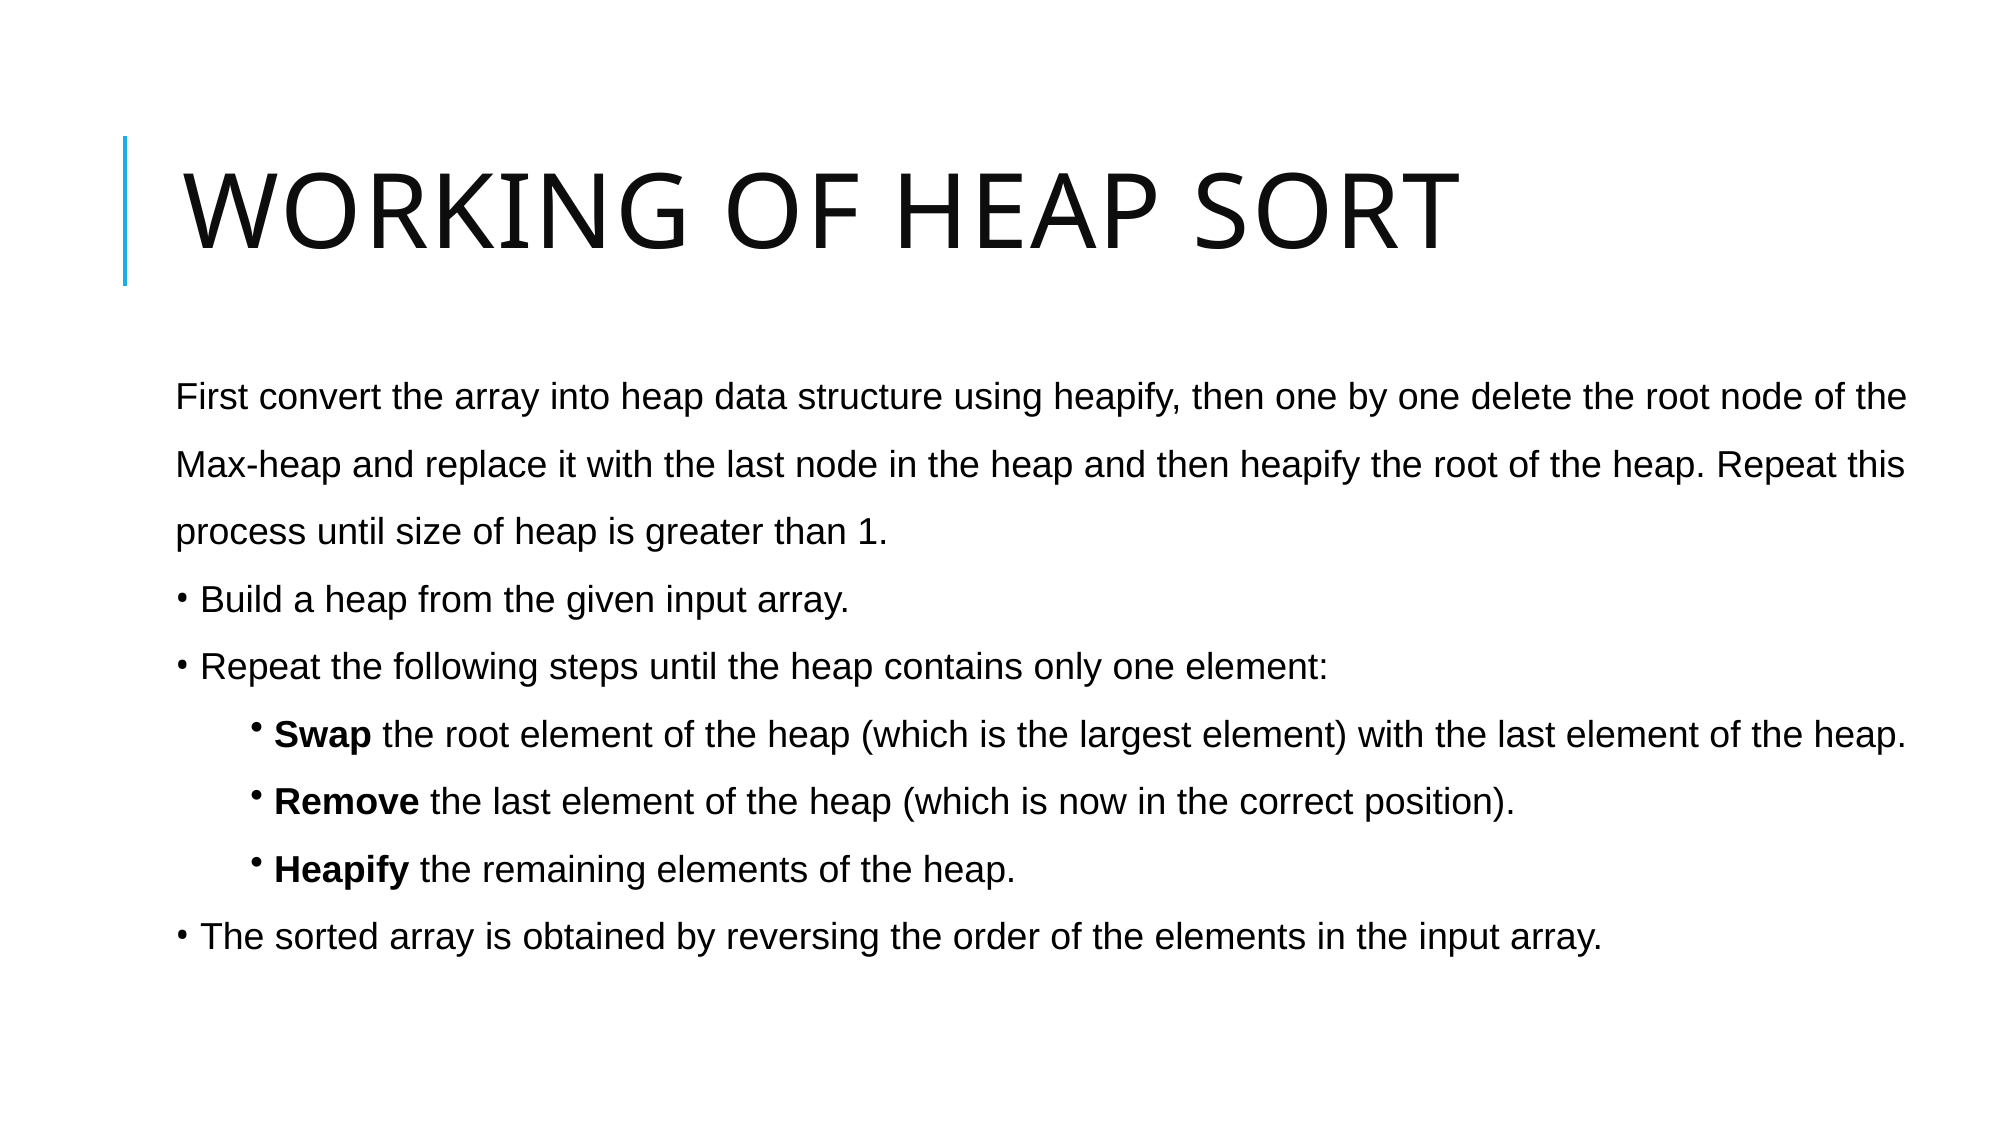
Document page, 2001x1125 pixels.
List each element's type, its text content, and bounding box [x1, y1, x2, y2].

title Working of Heap Sort [168, 96, 1763, 341]
list First convert the array into heap data structure using heapify, then one by one delete the root node of the Max-heap and replace it with the last node in the heap and then heapify the root of the heap. Repeat this process until size of heap is greater than 1. Build a heap from the given input array. Repeat the following steps until the heap contains only one element: Swap the root element of the heap (which is the largest element) with the last element of the heap. Remove the last element of the heap (which is now in the correct position). Heapify the remaining elements of the heap. The sorted array is obtained by reversing the order of the elements in the input array. [168, 341, 1922, 1035]
